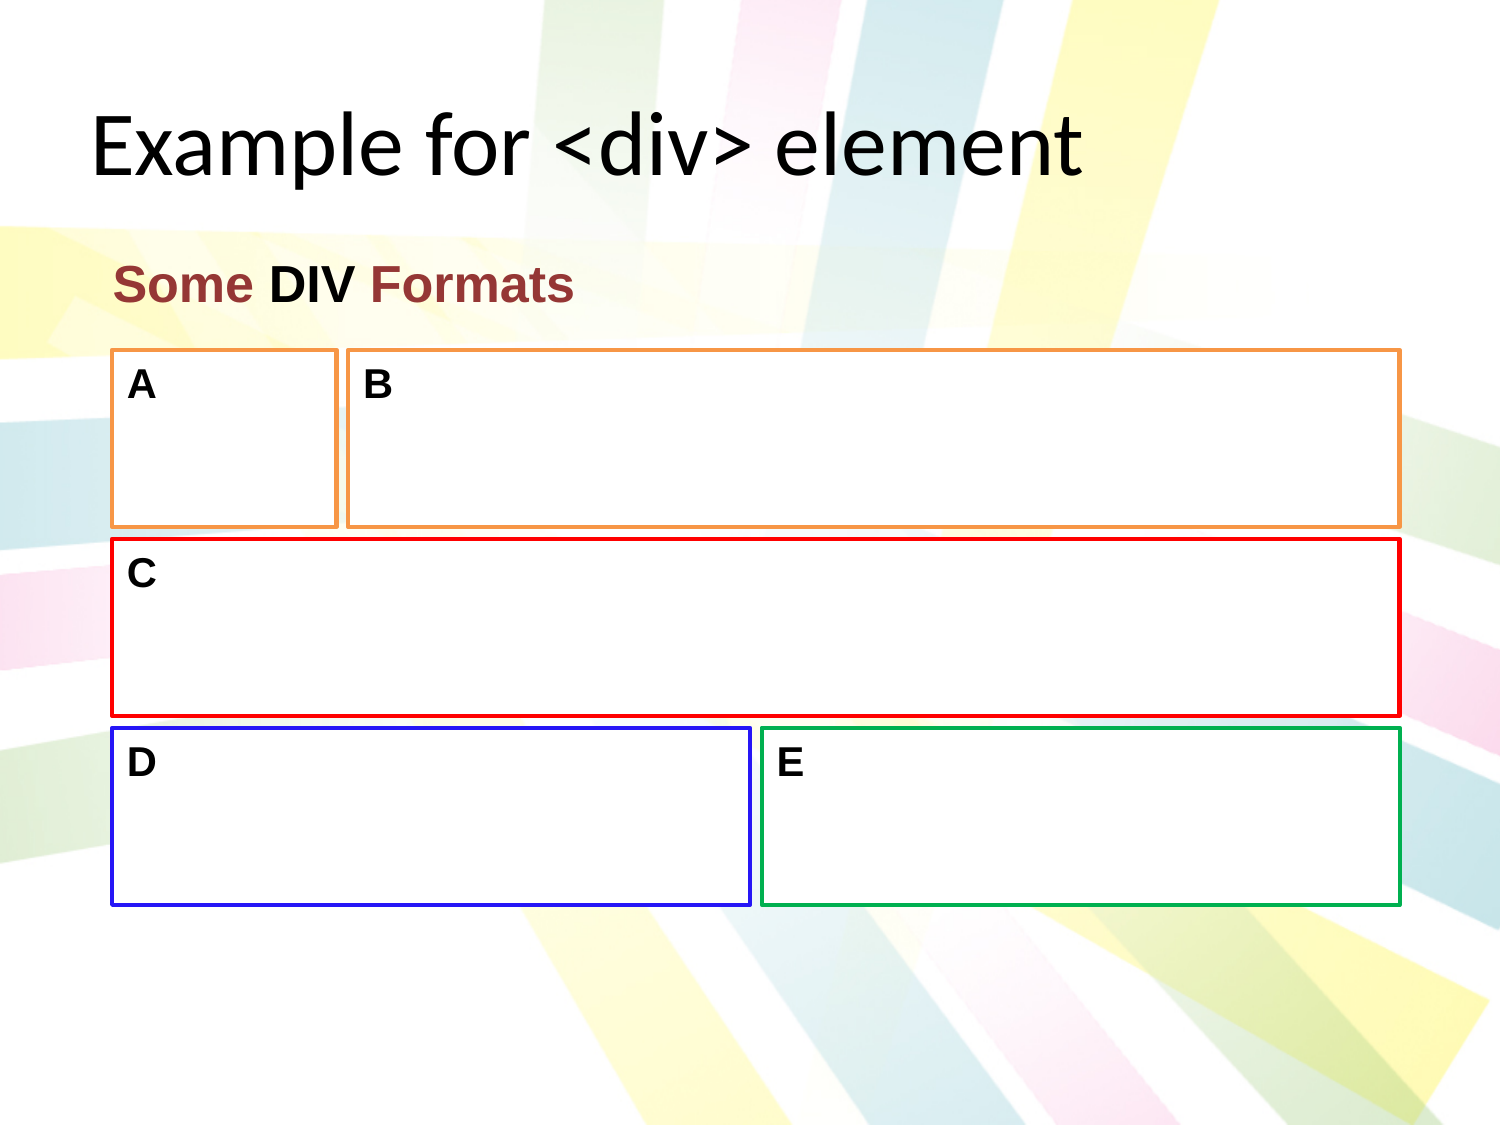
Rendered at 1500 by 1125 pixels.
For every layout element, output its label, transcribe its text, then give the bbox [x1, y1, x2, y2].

text_box Some DIV Formats [97, 243, 961, 321]
text_box A [110, 348, 339, 529]
title Example for <div> element [75, 45, 1425, 233]
text_box B [346, 348, 1402, 529]
picture [0, 0, 1500, 1125]
text_box C [110, 537, 1402, 718]
text_box D [110, 726, 752, 907]
text_box E [760, 726, 1402, 907]
